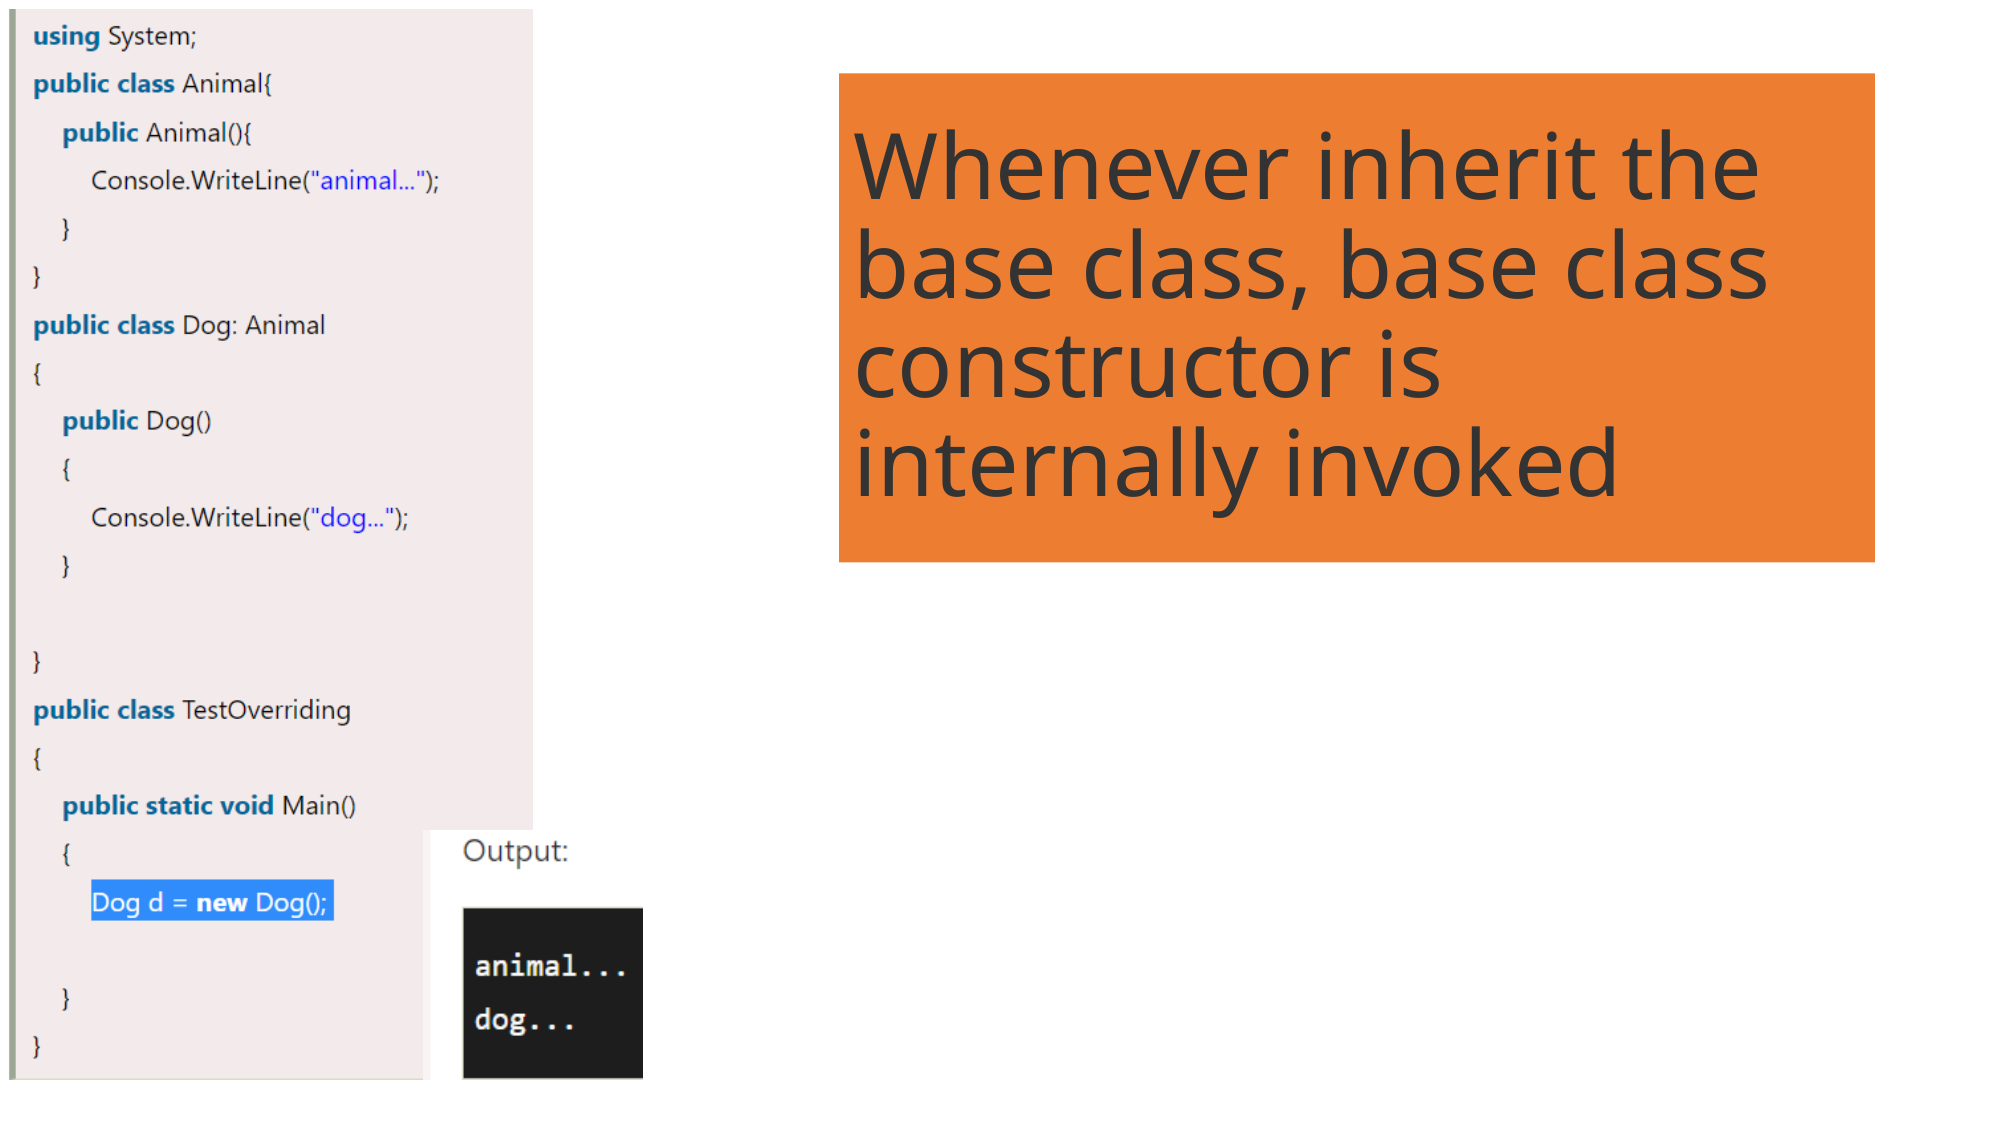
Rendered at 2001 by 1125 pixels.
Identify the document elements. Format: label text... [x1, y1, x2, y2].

picture [0, 9, 643, 1080]
title Whenever inherit the base class, base class constructor is internally invoked [839, 73, 1875, 563]
